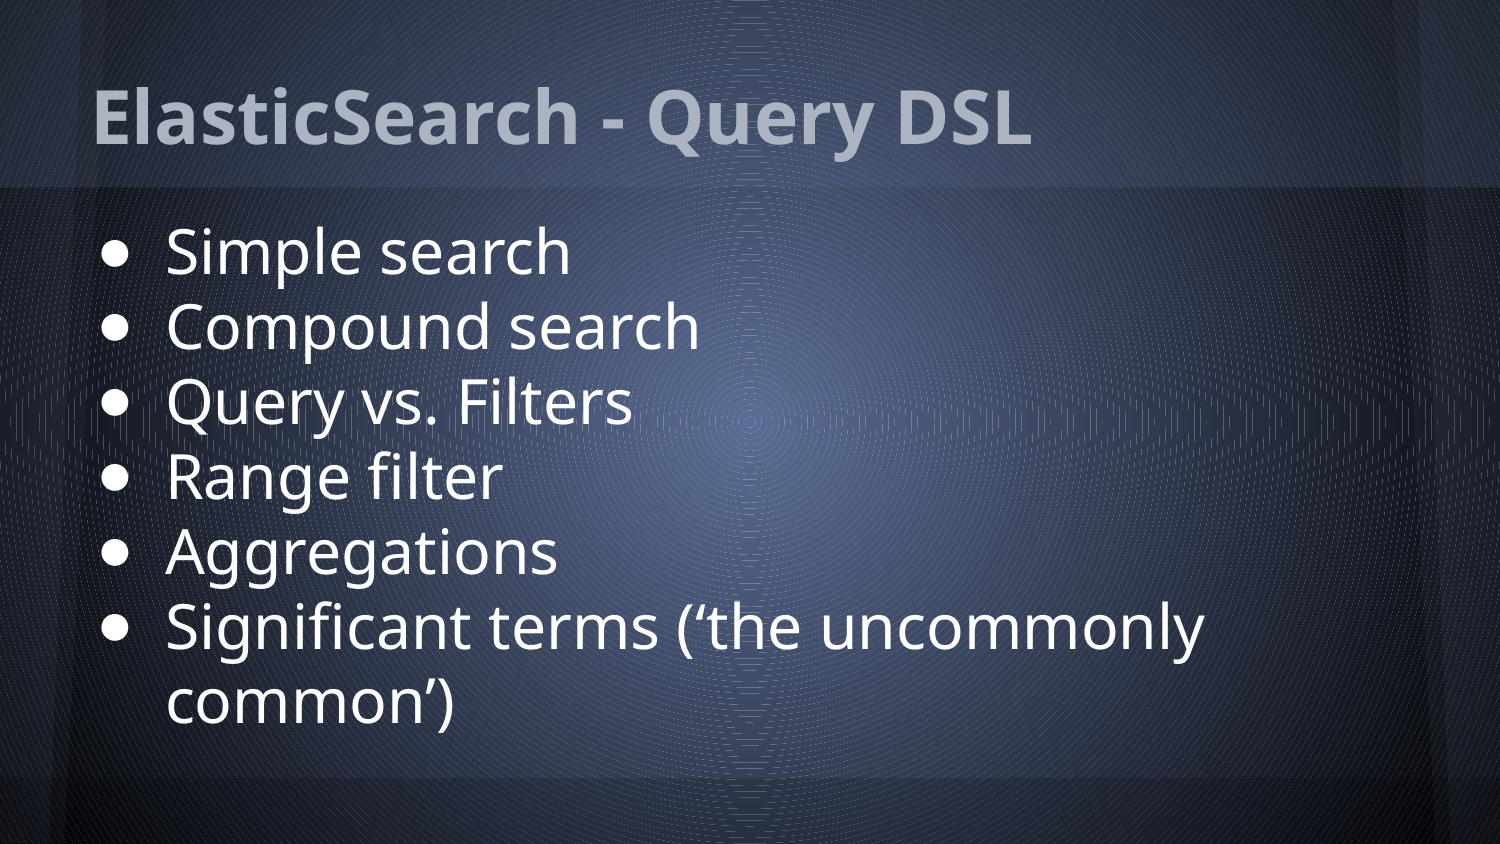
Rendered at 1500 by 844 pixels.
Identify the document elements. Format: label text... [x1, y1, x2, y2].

list Simple search Compound search Query vs. Filters Range filter Aggregations Significant terms (‘the uncommonly common’) [75, 196, 1425, 808]
title ElasticSearch - Query DSL [75, 33, 1425, 175]
